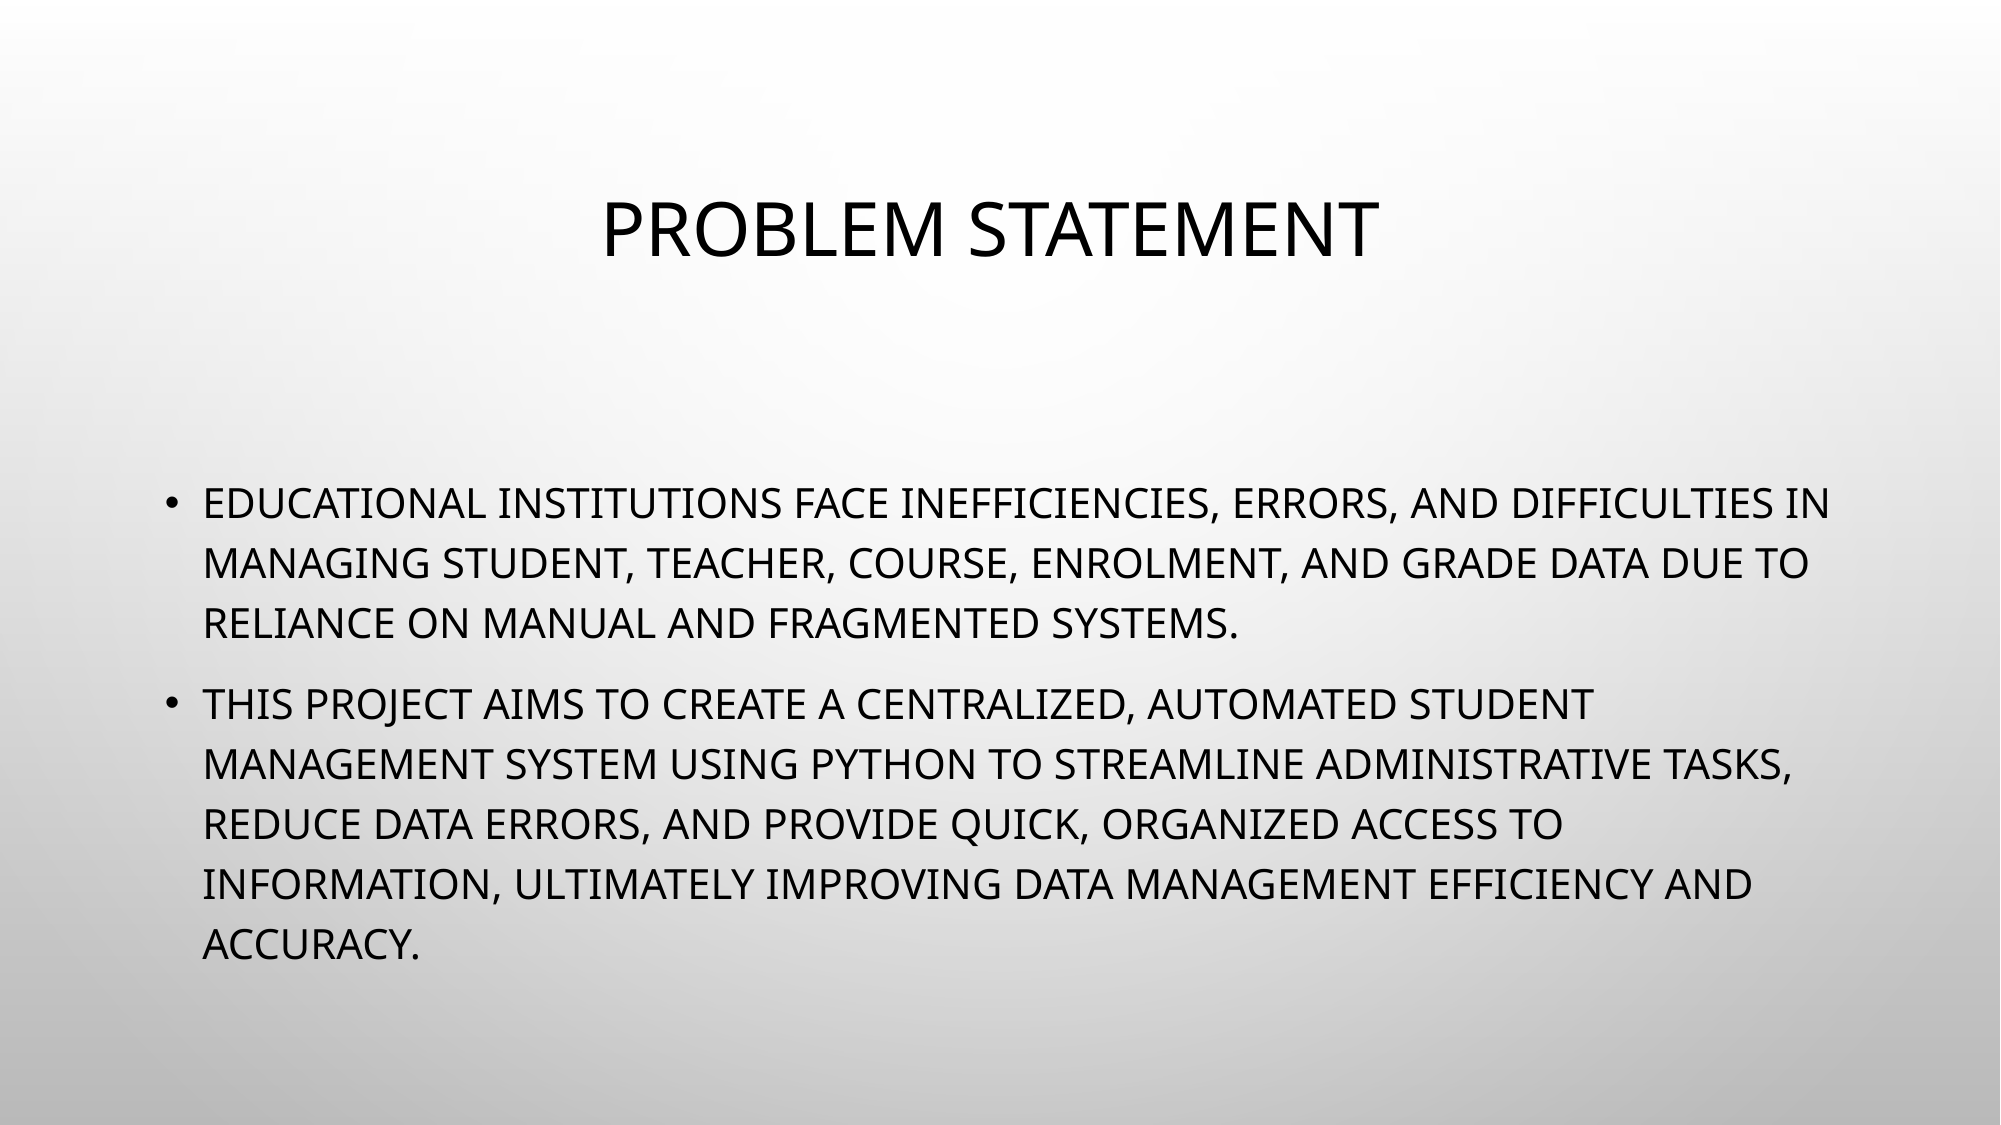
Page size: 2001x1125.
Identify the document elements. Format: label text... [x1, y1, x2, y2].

list Educational institutions face inefficiencies, errors, and difficulties in managing student, teacher, course, enrolment, and grade data due to reliance on manual and fragmented systems. This project aims to create a centralized, automated Student Management System using Python to streamline administrative tasks, reduce data errors, and provide quick, organized access to information, ultimately improving data management efficiency and accuracy. [149, 388, 1851, 950]
title PROBLEM STATEMENT [149, 101, 1851, 364]
picture [0, 0, 2000, 1125]
